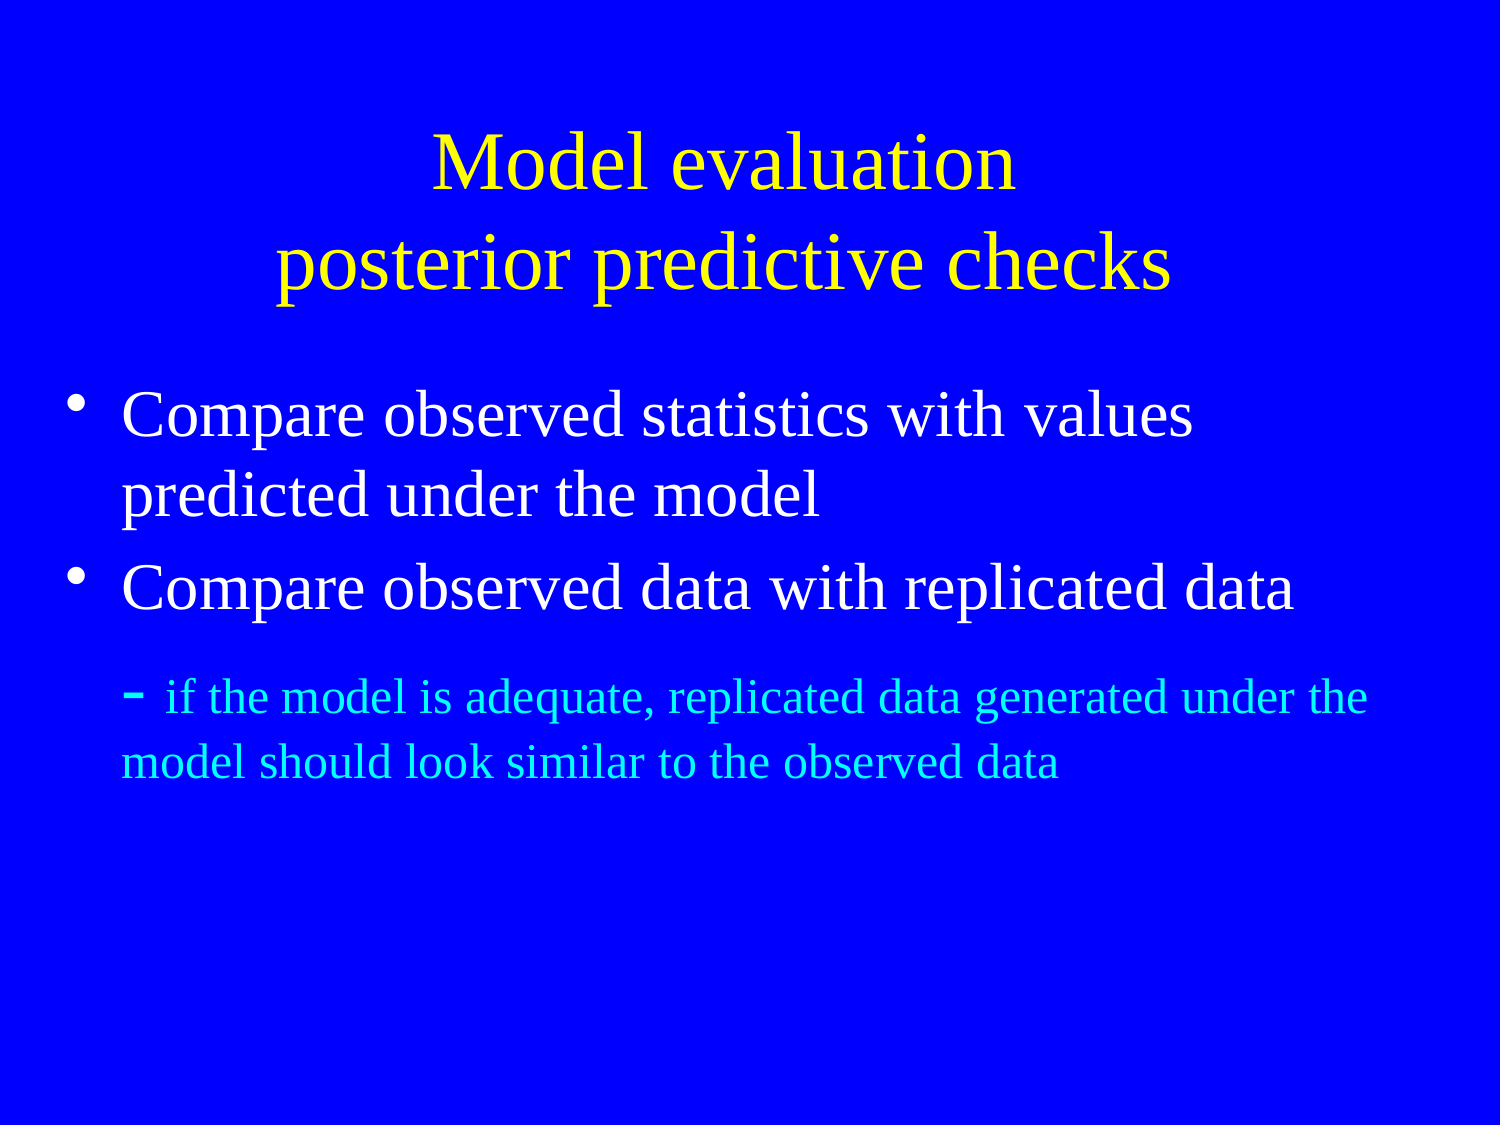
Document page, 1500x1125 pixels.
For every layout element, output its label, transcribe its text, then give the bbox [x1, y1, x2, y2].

title Model evaluation posterior predictive checks [87, 99, 1363, 313]
list Compare observed statistics with values predicted under the model Compare observed data with replicated data - if the model is adequate, replicated data generated under the model should look similar to the observed data [49, 362, 1463, 1001]
